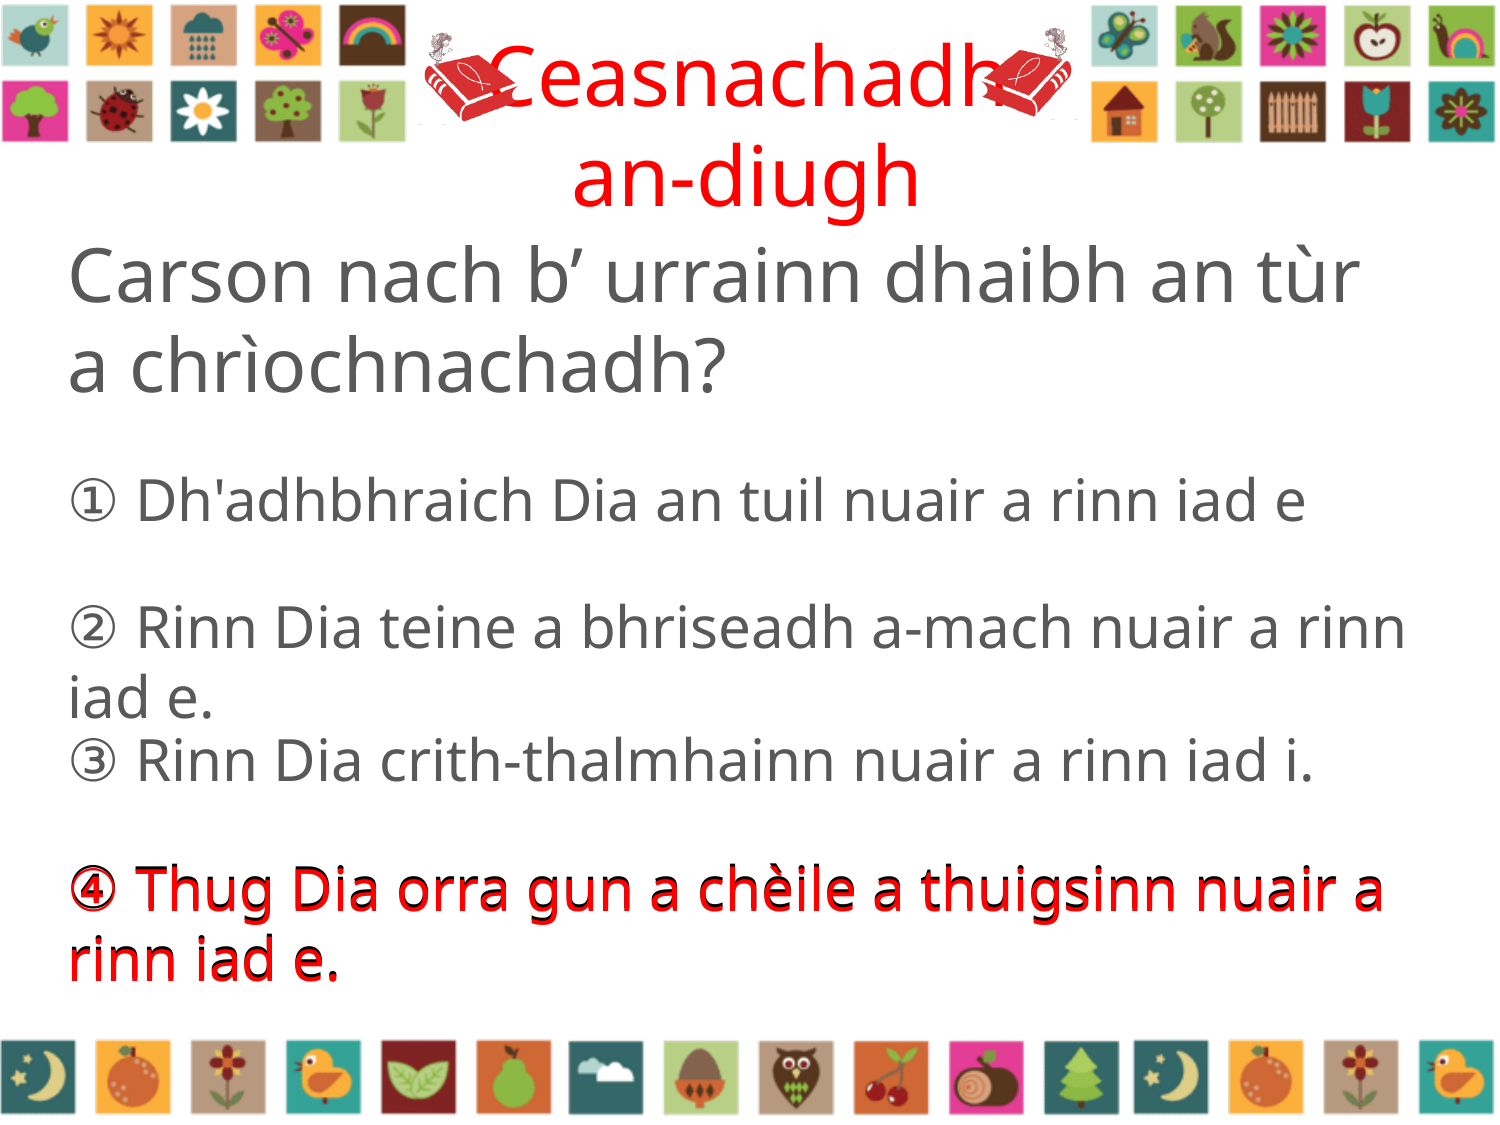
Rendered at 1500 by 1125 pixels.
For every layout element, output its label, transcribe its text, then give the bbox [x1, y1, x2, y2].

text_box ① Dh'adhbhraich Dia an tuil nuair a rinn iad e [53, 456, 1436, 541]
text_box Carson nach b’ urrainn dhaibh an tùr a chrìochnachadh? [53, 219, 1436, 415]
text_box ④ Thug Dia orra gun a chèile a thuigsinn nuair a rinn iad e. [53, 845, 1483, 1001]
text_box ③ Rinn Dia crith-thalmhainn nuair a rinn iad i. [53, 716, 1483, 801]
text_box ② Rinn Dia teine a bhriseadh a‑mach nuair a rinn iad e. [53, 582, 1436, 716]
picture [0, 3, 550, 150]
picture [950, 3, 1500, 150]
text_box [0, 1028, 1500, 1118]
text_box Ceasnachadh an-diugh [414, 16, 1080, 219]
